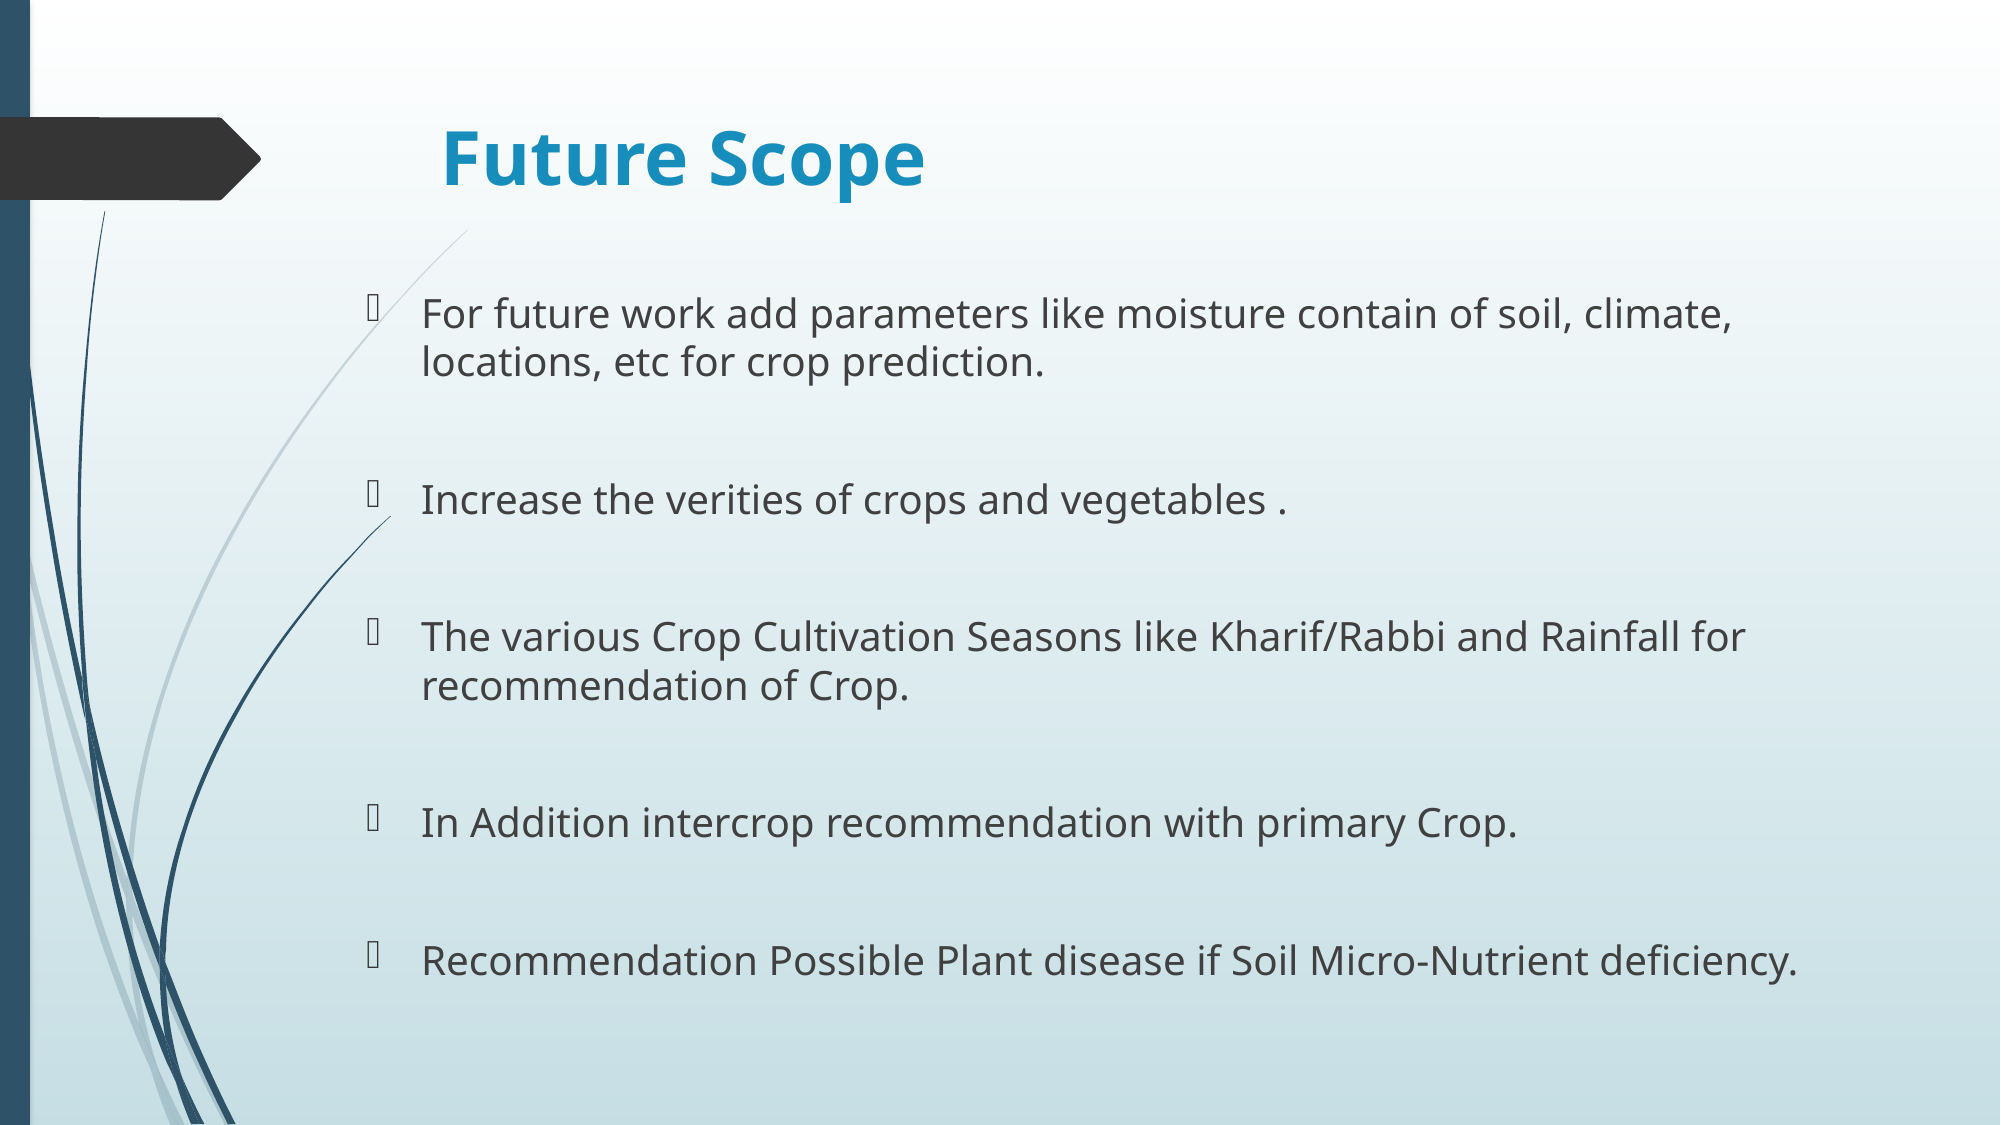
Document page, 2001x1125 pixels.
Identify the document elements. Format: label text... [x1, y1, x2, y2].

title Future Scope [425, 102, 1888, 313]
list For future work add parameters like moisture contain of soil, climate, locations, etc for crop prediction. Increase the verities of crops and vegetables . The various Crop Cultivation Seasons like Kharif/Rabbi and Rainfall for recommendation of Crop. In Addition intercrop recommendation with primary Crop. Recommendation Possible Plant disease if Soil Micro-Nutrient deficiency. [351, 211, 1837, 1031]
